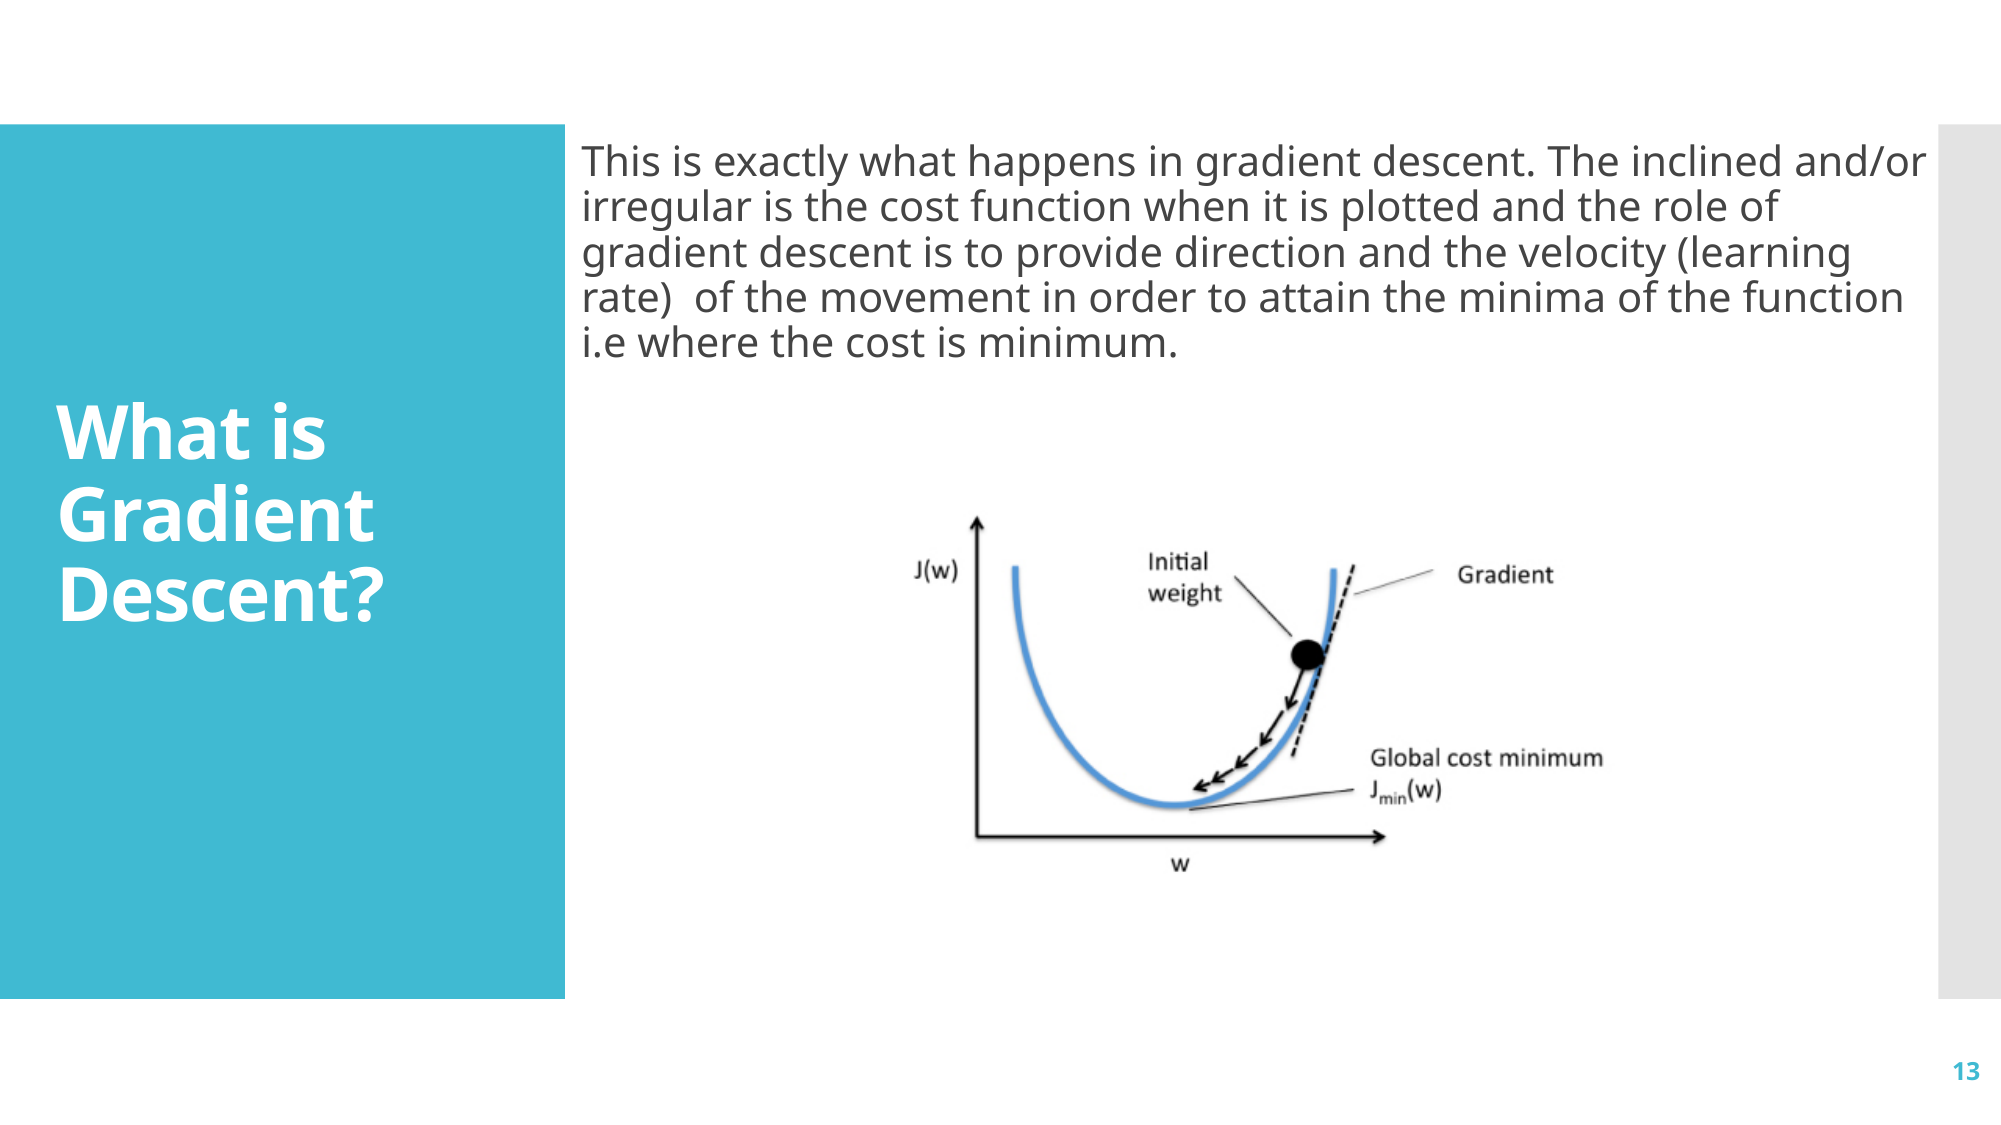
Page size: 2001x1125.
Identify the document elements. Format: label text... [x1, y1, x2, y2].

list This is exactly what happens in gradient descent. The inclined and/or irregular is the cost function when it is plotted and the role of gradient descent is to provide direction and the velocity (learning rate) of the movement in order to attain the minima of the function i.e where the cost is minimum. [566, 78, 1946, 429]
picture [639, 510, 1886, 883]
slide_number 13 [1744, 1042, 1996, 1103]
title What is Gradient Descent? [41, 184, 525, 940]
